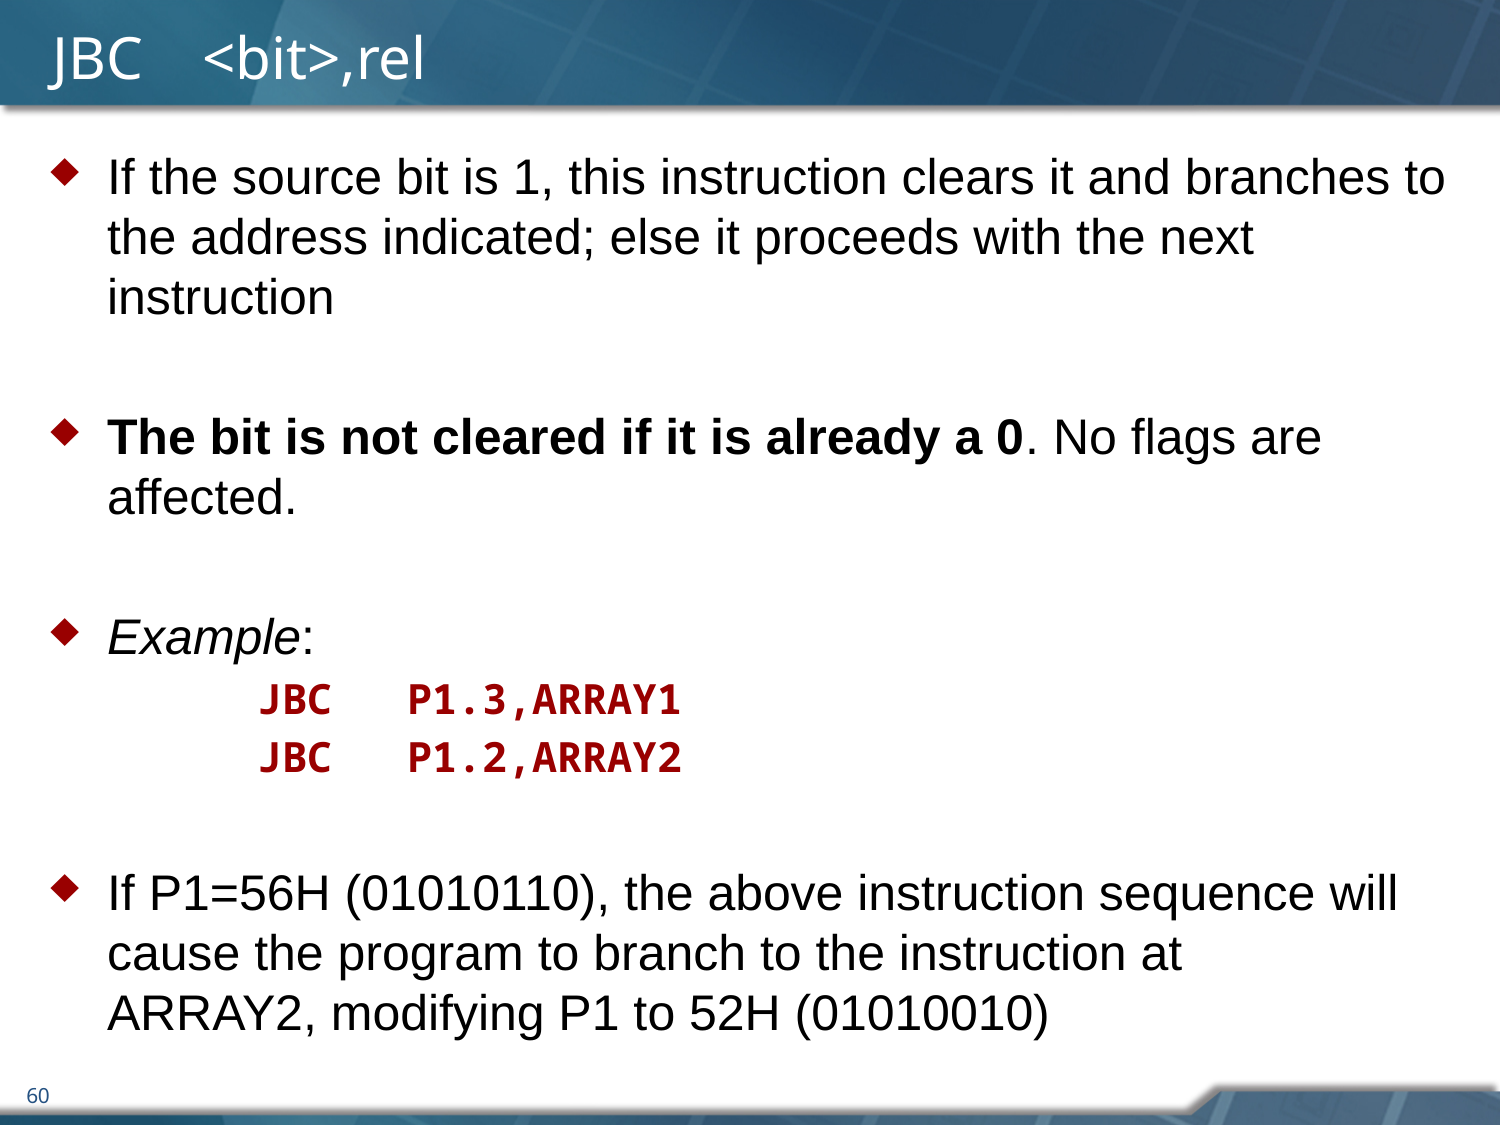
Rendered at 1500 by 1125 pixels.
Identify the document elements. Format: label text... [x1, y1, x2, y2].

list If the source bit is 1, this instruction clears it and branches to the address indicated; else it proceeds with the next instruction The bit is not cleared if it is already a 0. No flags are affected. Example: JBC P1.3,ARRAY1 JBC P1.2,ARRAY2 If P1=56H (01010110), the above instruction sequence will cause the program to branch to the instruction at ARRAY2, modifying P1 to 52H (01010010) [37, 137, 1462, 1067]
picture [0, 0, 1500, 124]
picture [0, 1070, 1500, 1125]
title JBC <bit>,rel [37, 0, 1462, 113]
